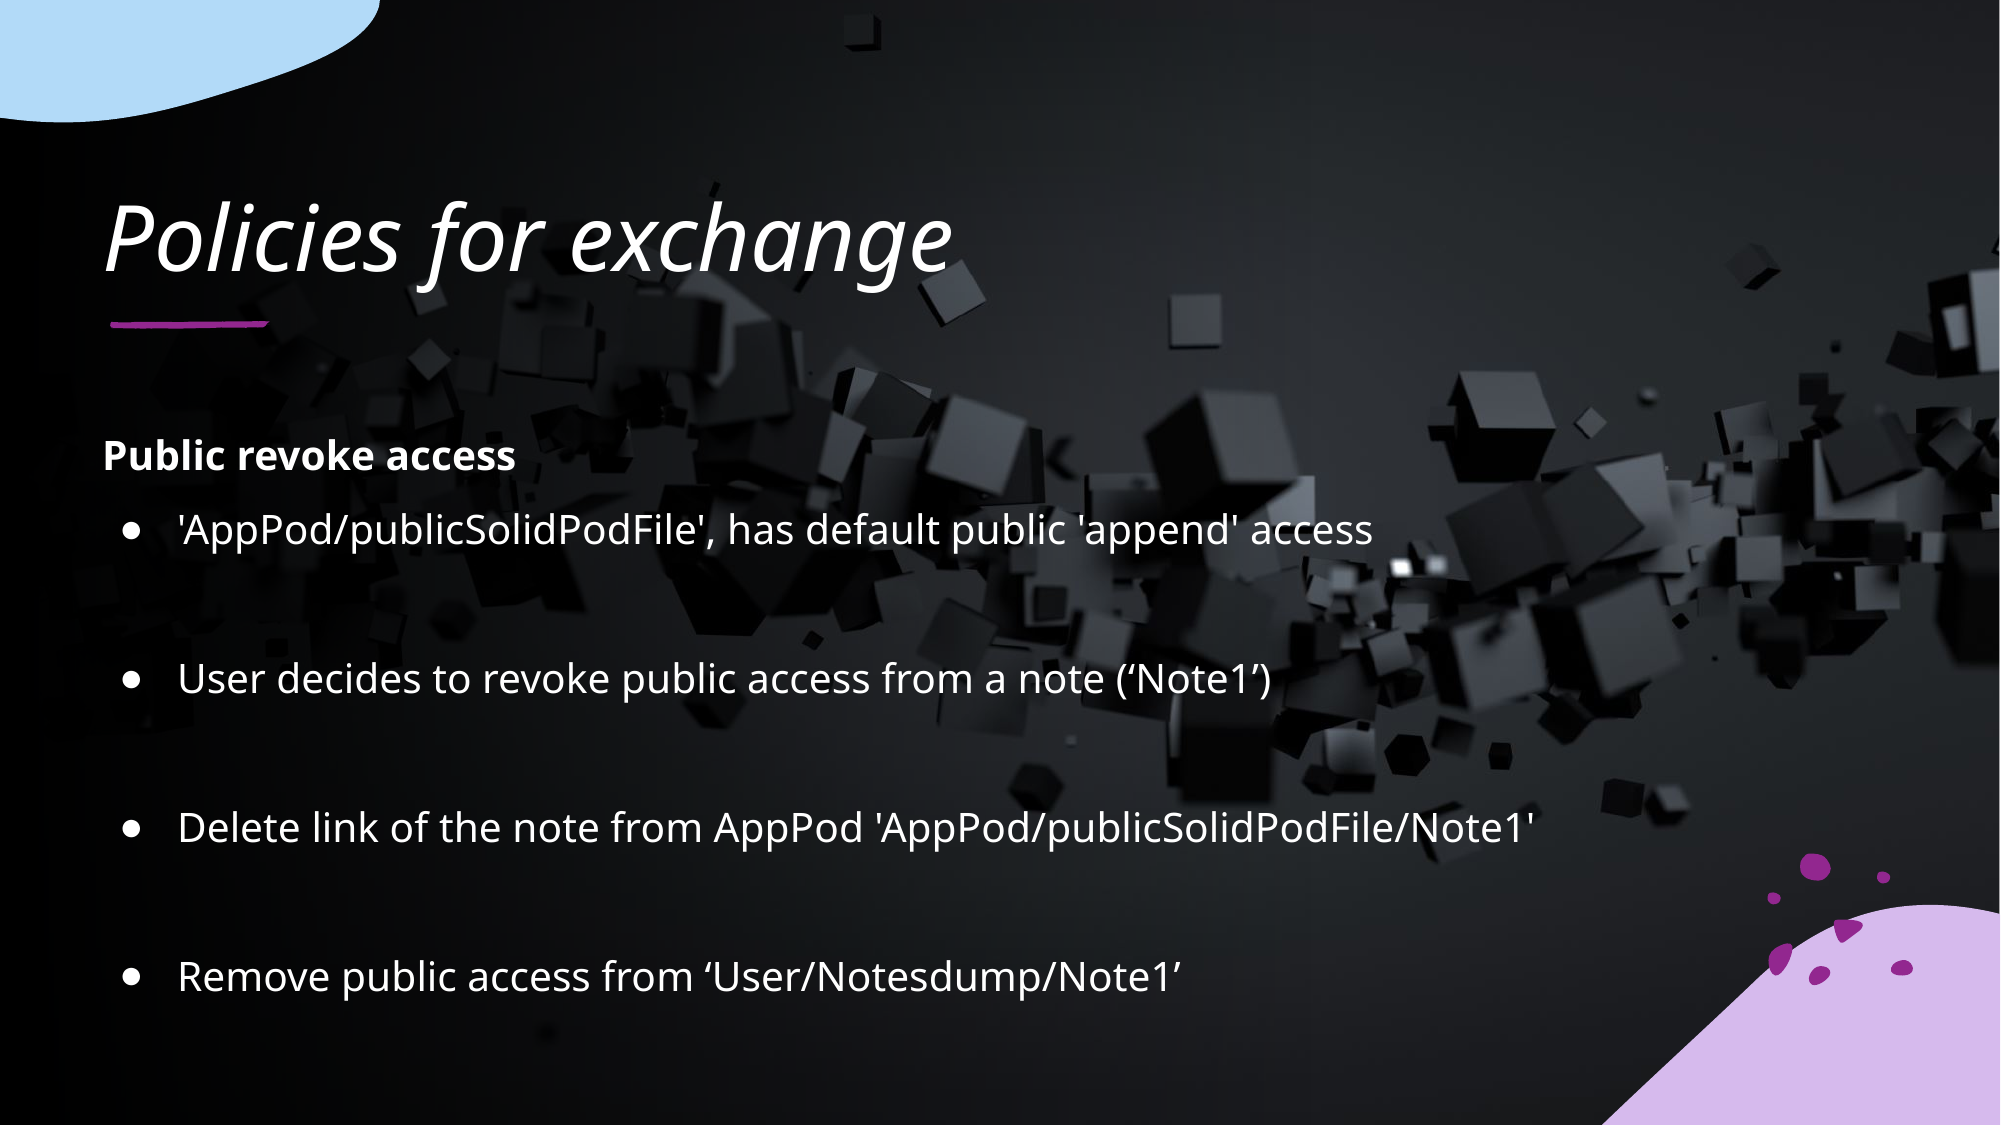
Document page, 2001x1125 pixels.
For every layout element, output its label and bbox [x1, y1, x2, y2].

text_box [109, 320, 270, 329]
picture [0, 0, 2000, 1125]
text_box [1767, 853, 1914, 986]
